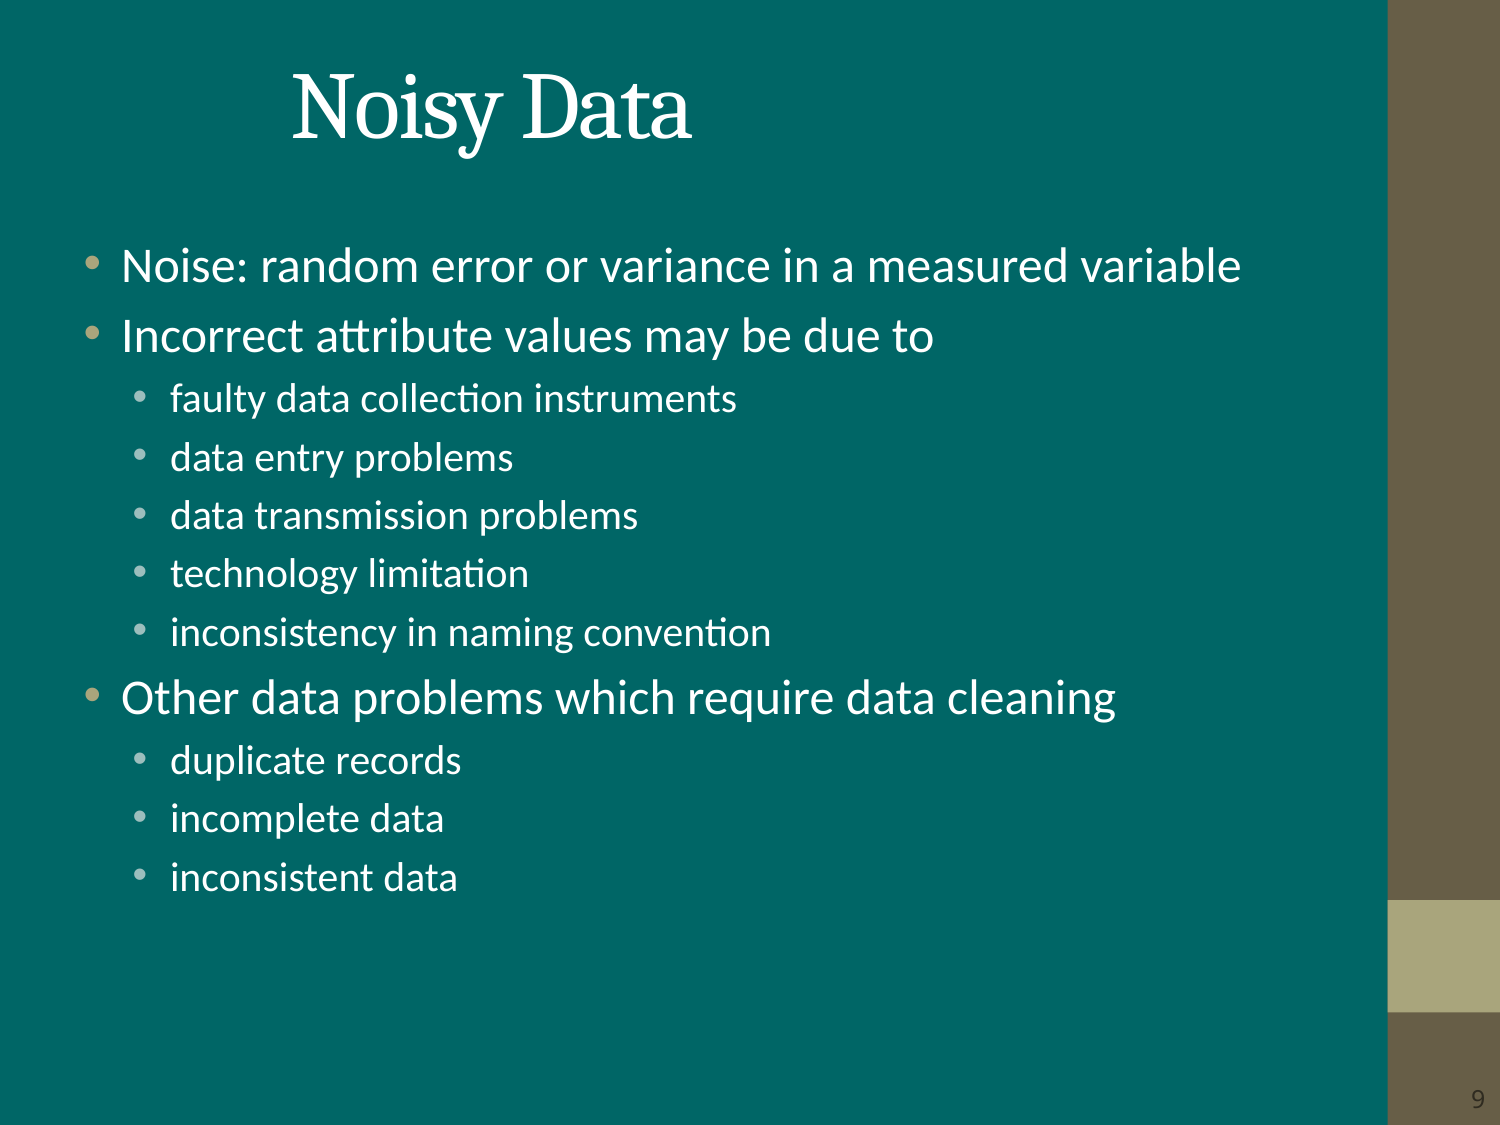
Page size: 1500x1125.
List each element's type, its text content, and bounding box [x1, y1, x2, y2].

text_box 9 [1187, 1062, 1500, 1125]
title Noisy Data [275, 37, 1200, 163]
list Noise: random error or variance in a measured variable Incorrect attribute values may be due to faulty data collection instruments data entry problems data transmission problems technology limitation inconsistency in naming convention Other data problems which require data cleaning duplicate records incomplete data inconsistent data [50, 224, 1425, 1038]
